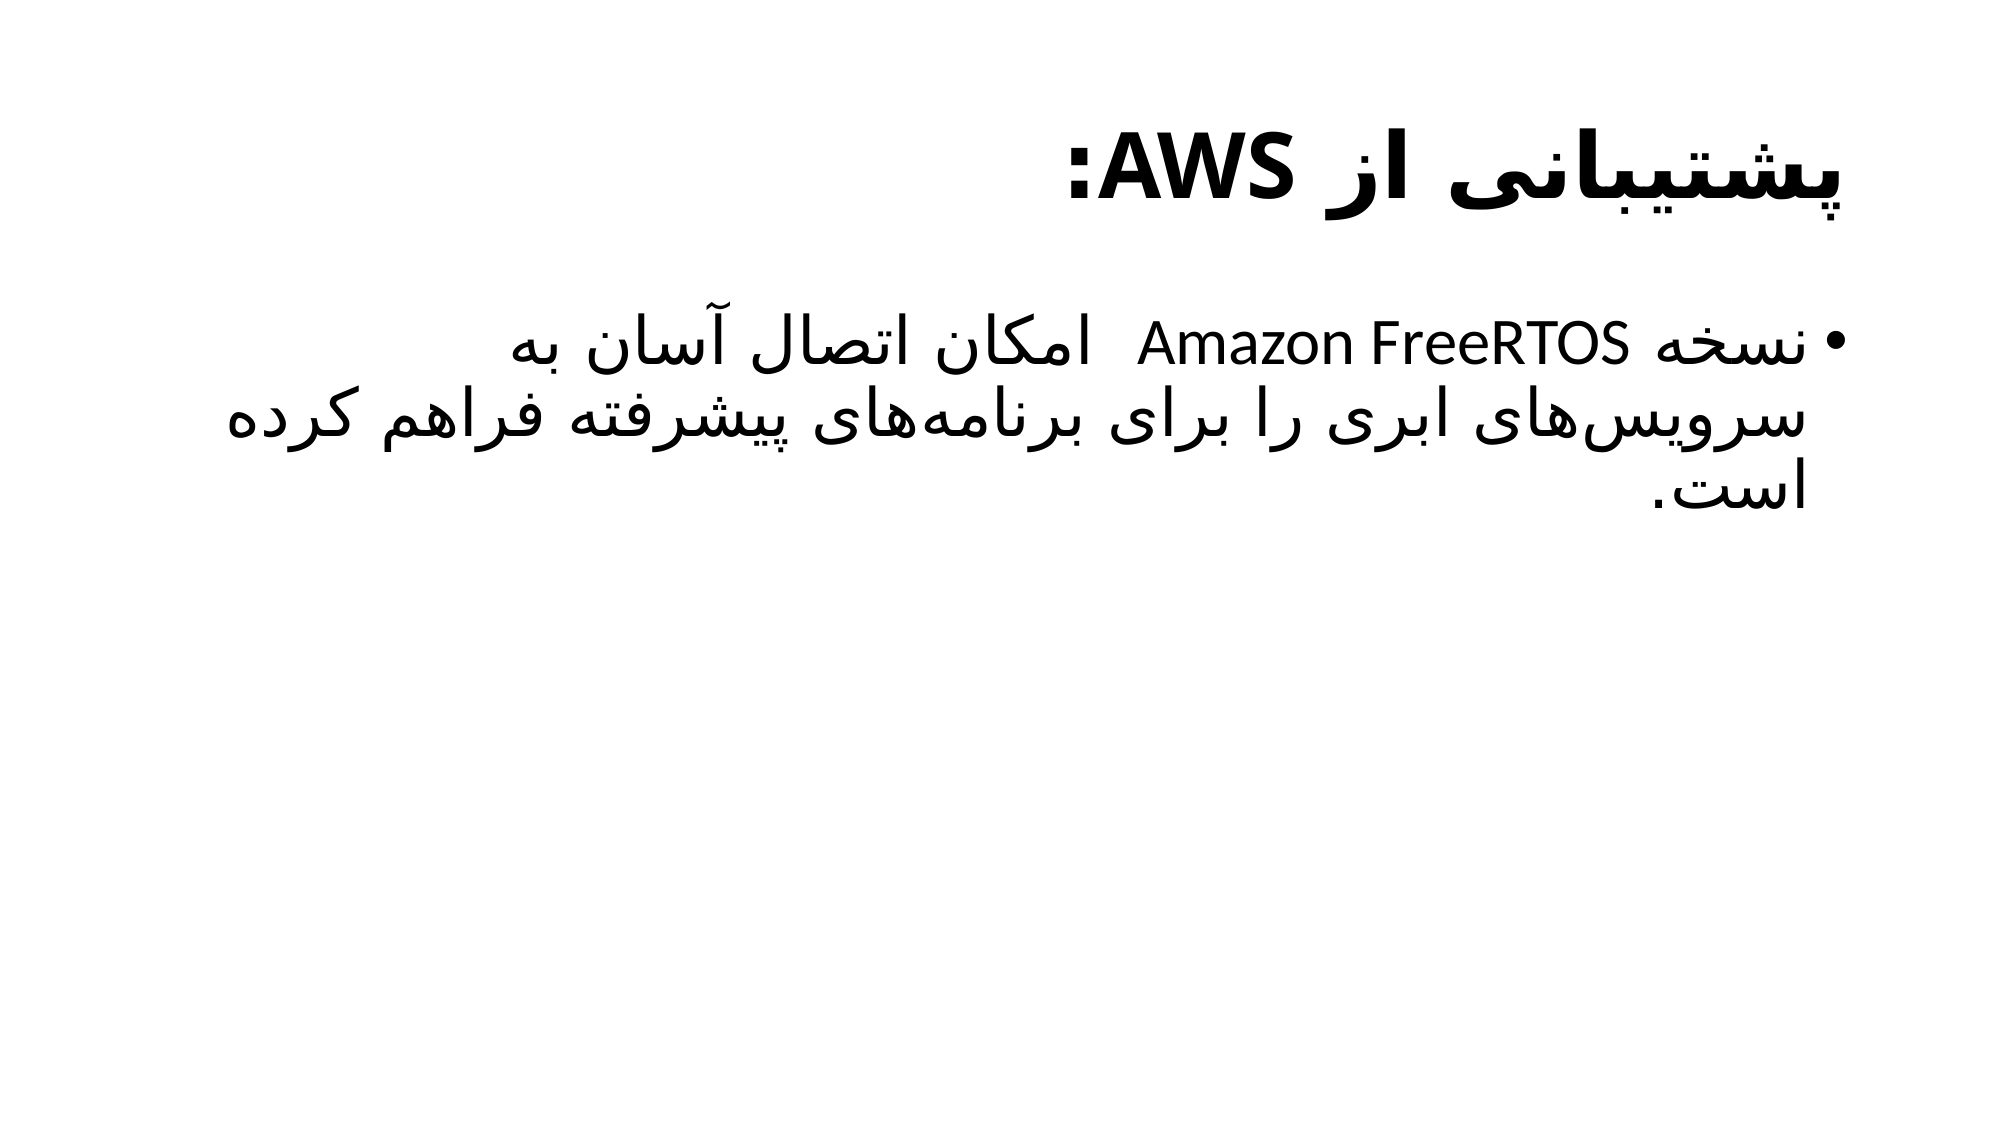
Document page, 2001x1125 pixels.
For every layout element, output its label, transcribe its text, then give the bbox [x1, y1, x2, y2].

list نسخه Amazon FreeRTOS امکان اتصال آسان به سرویس‌های ابری را برای برنامه‌های پیشرفته فراهم کرده است. [137, 299, 1863, 1014]
title پشتیبانی از AWS: [137, 59, 1863, 278]
